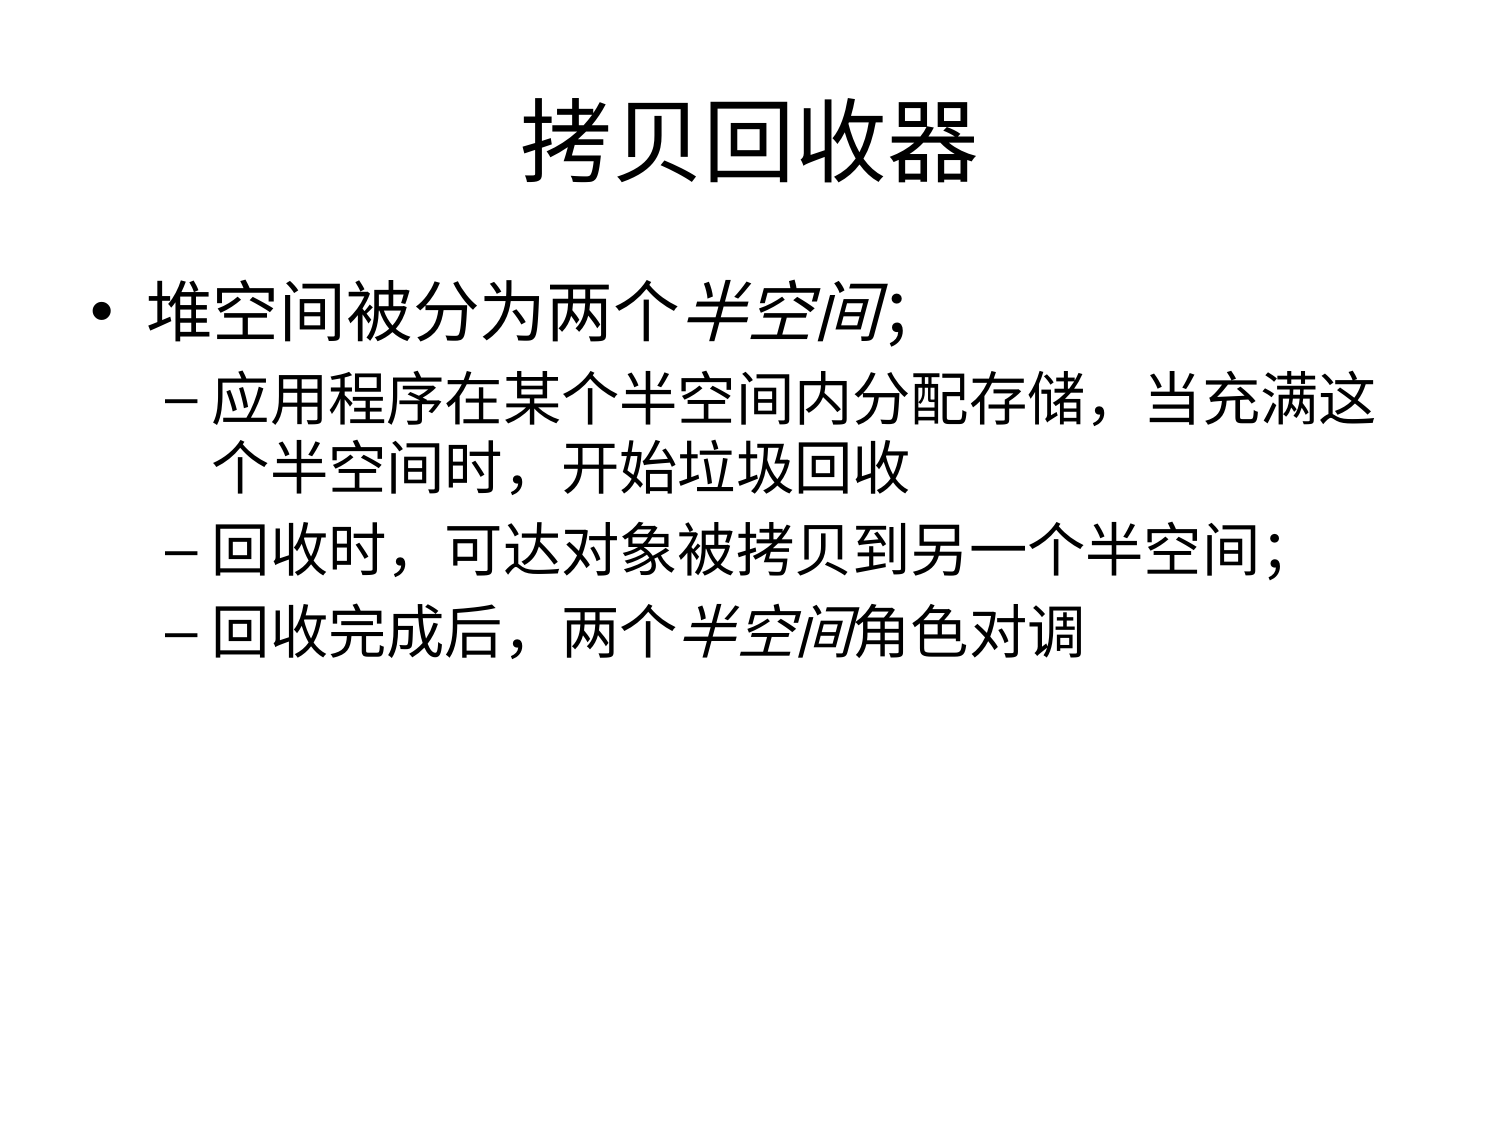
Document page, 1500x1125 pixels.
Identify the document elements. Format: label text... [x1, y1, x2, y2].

title 拷贝回收器 [75, 45, 1425, 233]
list 堆空间被分为两个半空间； 应用程序在某个半空间内分配存储，当充满这个半空间时，开始垃圾回收 回收时，可达对象被拷贝到另一个半空间； 回收完成后，两个半空间角色对调 [75, 262, 1425, 1005]
